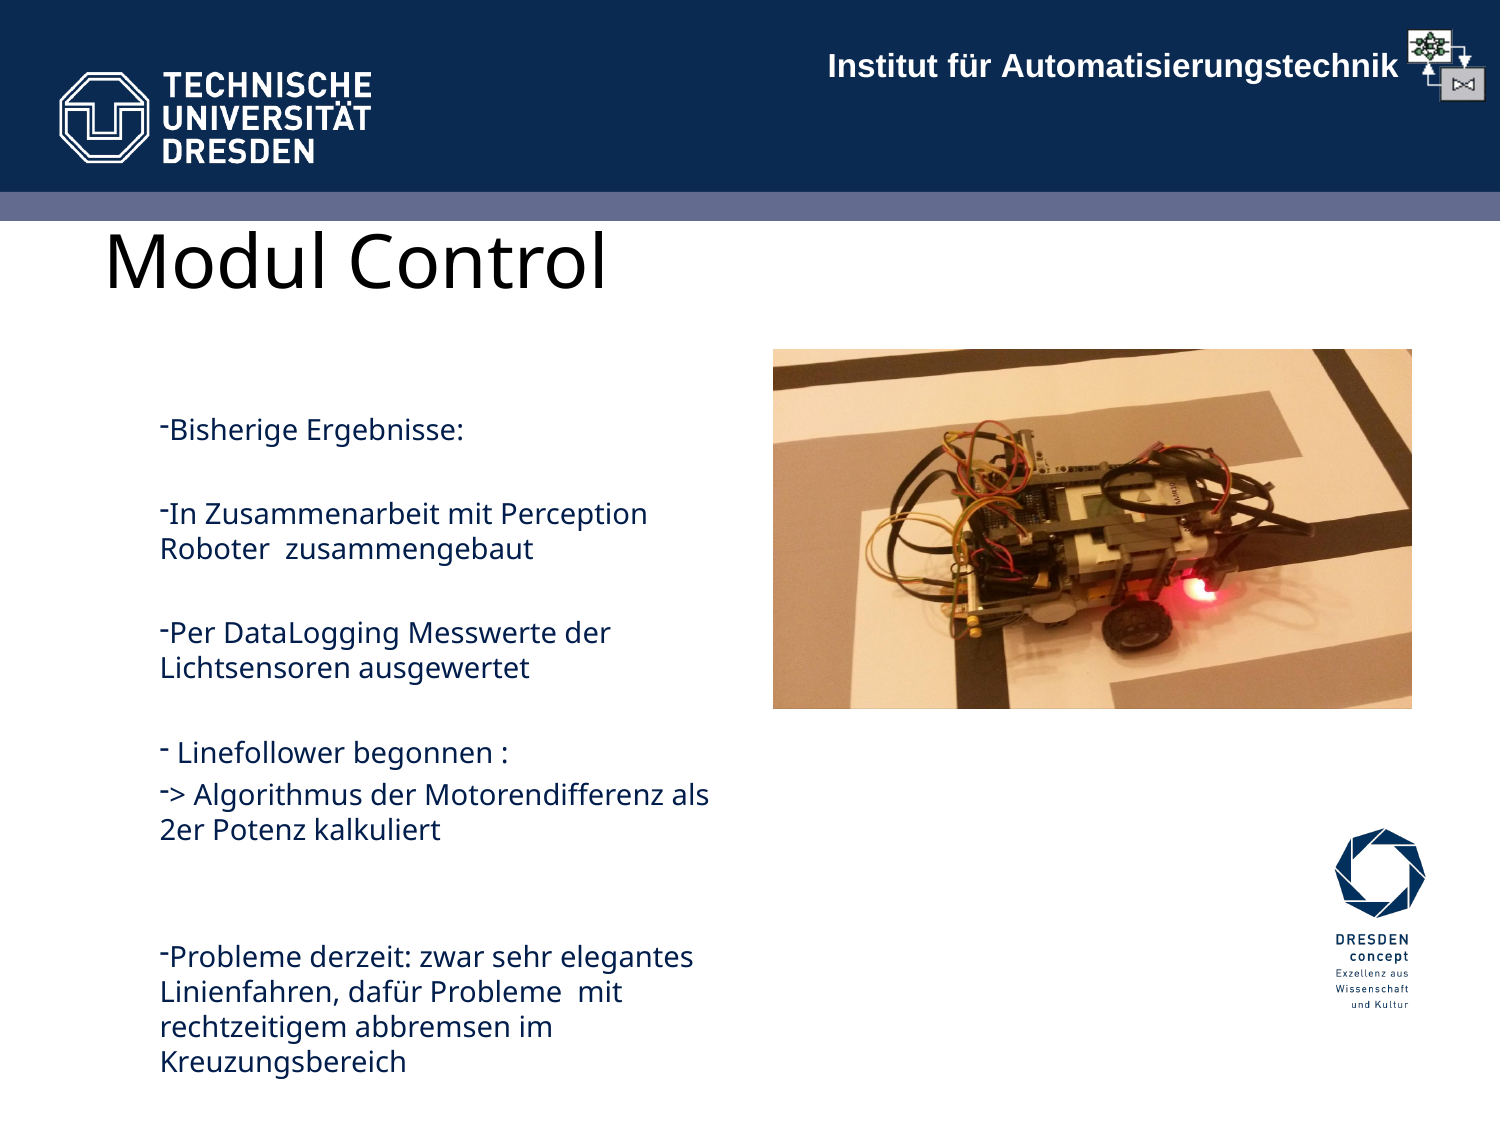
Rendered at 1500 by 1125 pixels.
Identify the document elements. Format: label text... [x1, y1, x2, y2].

picture [1407, 29, 1487, 102]
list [773, 349, 1412, 709]
picture [1328, 822, 1430, 1016]
list Bisherige Ergebnisse: In Zusammenarbeit mit Perception Roboter zusammengebaut Per DataLogging Messwerte der Lichtsensoren ausgewertet Linefollower begonnen : > Algorithmus der Motorendifferenz als 2er Potenz kalkuliert Probleme derzeit: zwar sehr elegantes Linienfahren, dafür Probleme mit rechtzeitigem abbremsen im Kreuzungsbereich [103, 410, 738, 1016]
picture [58, 71, 103, 164]
text_box Institut für Automatisierungstechnik [812, 37, 1402, 92]
title Modul Control [103, 59, 1398, 278]
